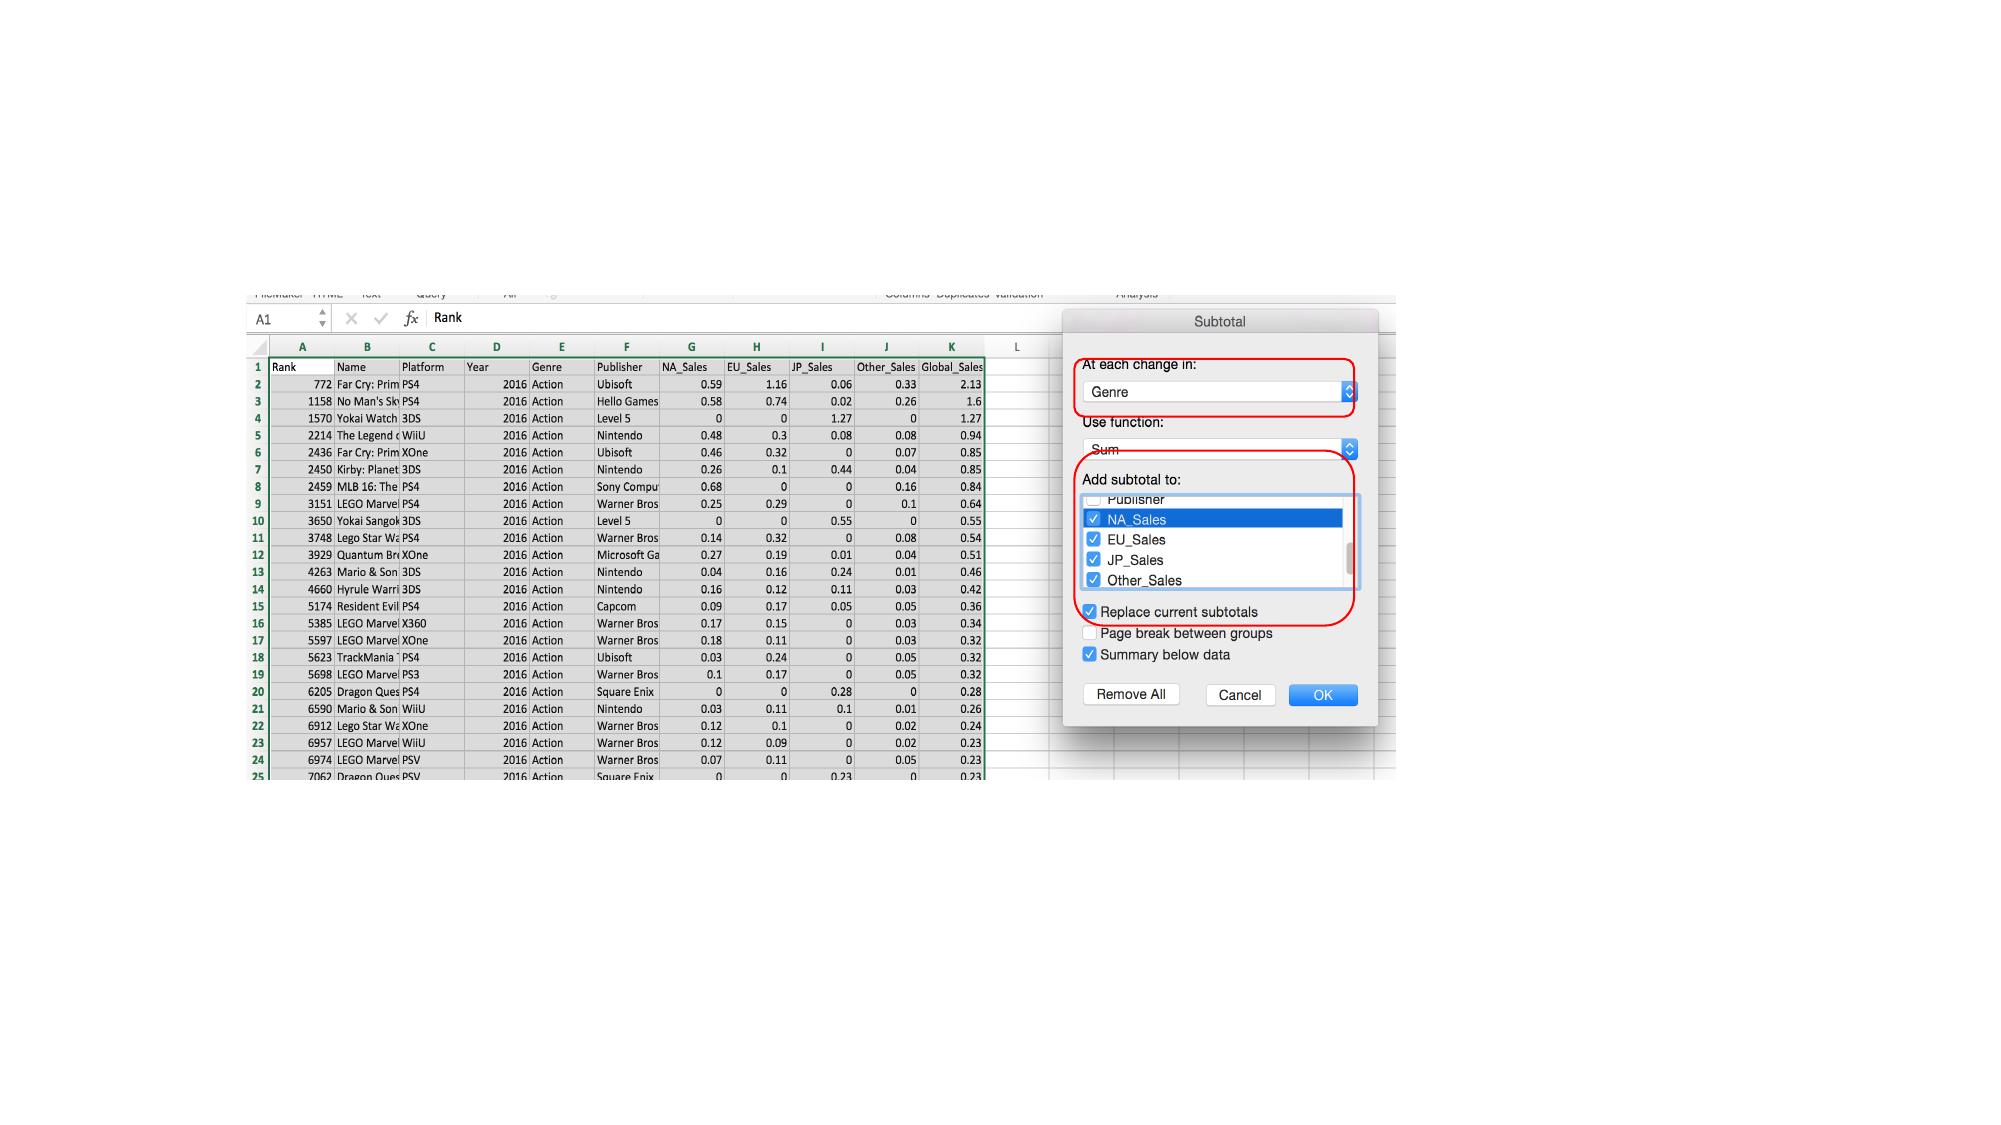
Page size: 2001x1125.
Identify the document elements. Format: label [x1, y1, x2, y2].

text_box [246, 295, 1396, 780]
